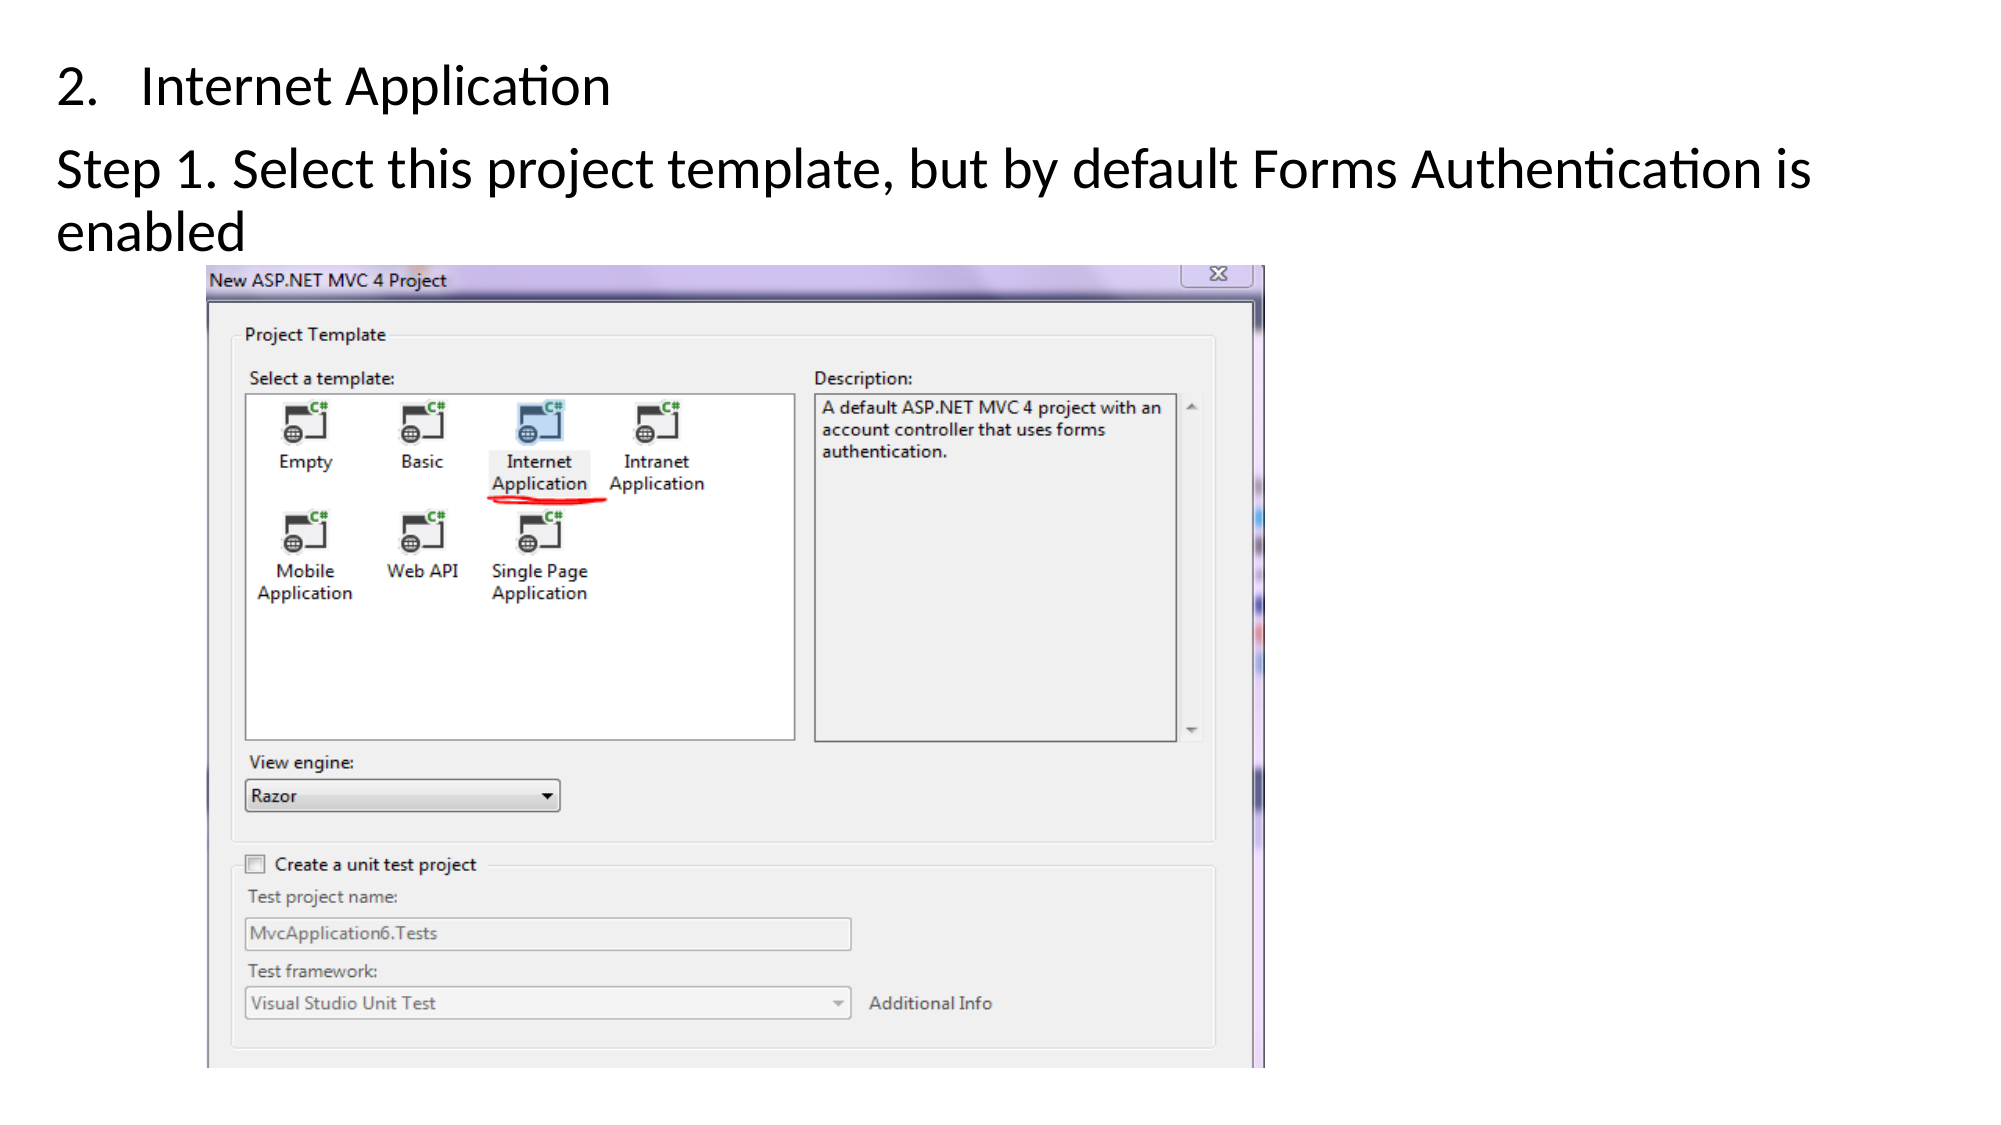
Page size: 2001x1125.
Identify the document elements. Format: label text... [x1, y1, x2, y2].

picture [206, 265, 1265, 1068]
list Internet Application Step 1. Select this project template, but by default Forms Authentication is enabled [41, 47, 1956, 1086]
